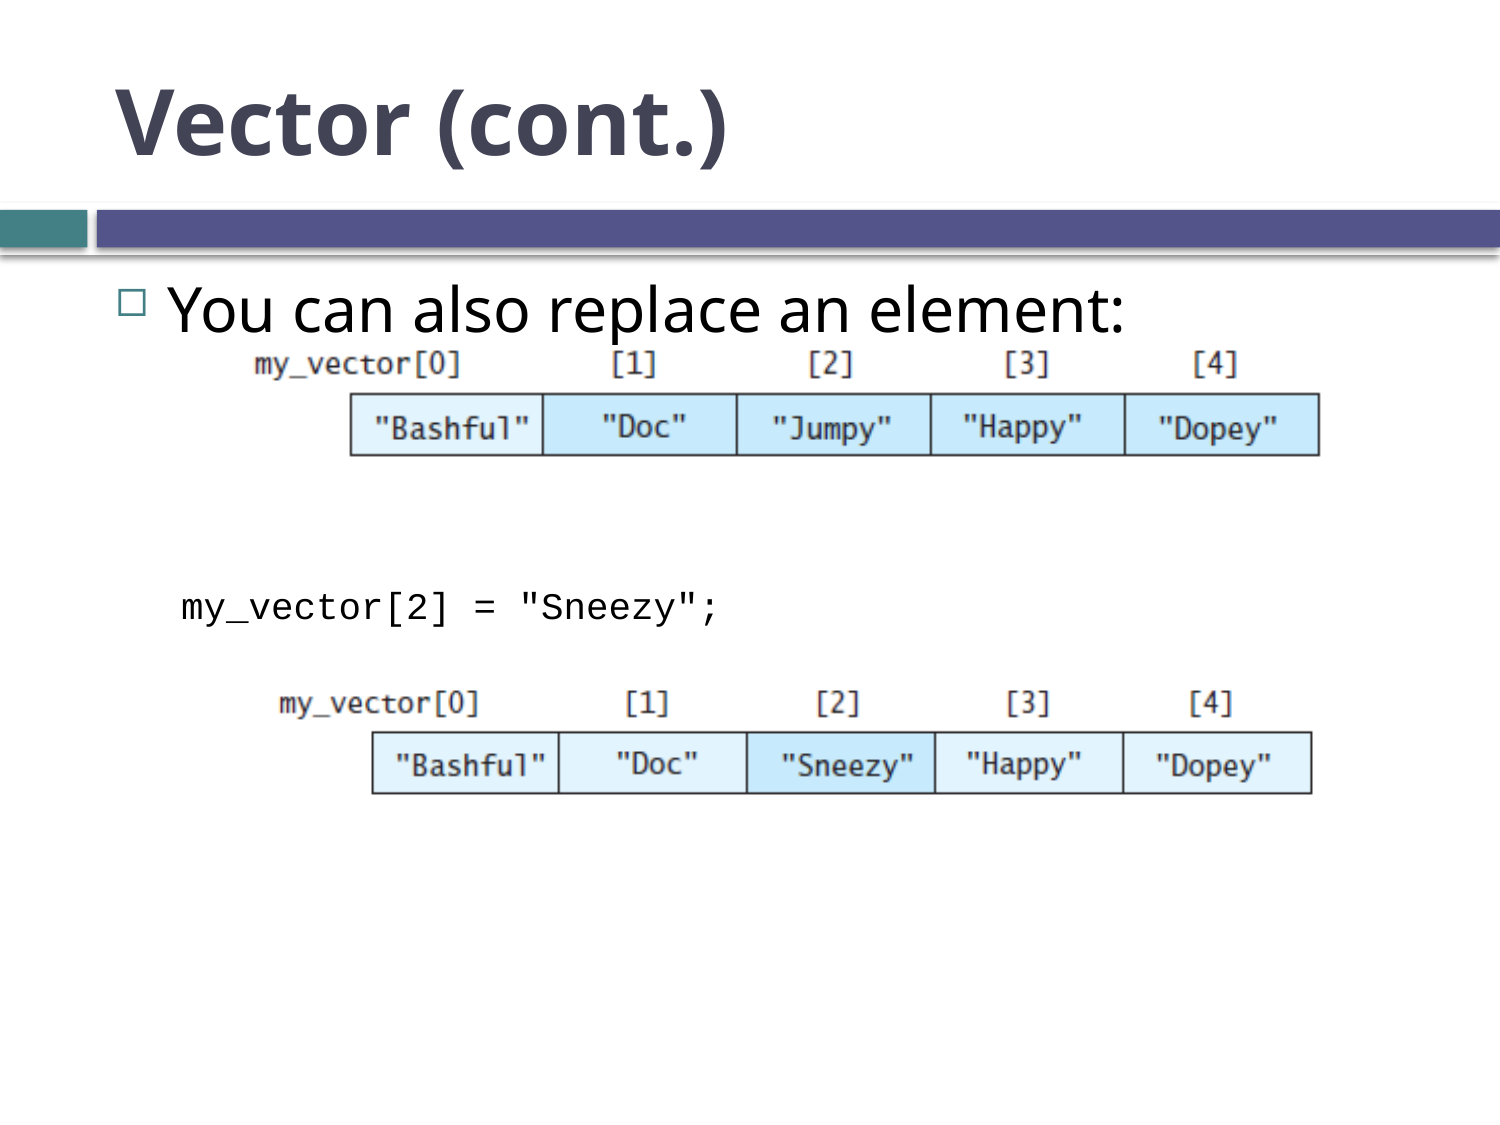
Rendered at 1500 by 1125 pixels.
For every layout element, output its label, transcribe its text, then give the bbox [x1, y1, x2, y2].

picture [274, 680, 1321, 803]
title Vector (cont.) [100, 37, 1439, 201]
list You can also replace an element: my_vector[2] = "Sneezy"; [100, 262, 1439, 1001]
picture [243, 345, 1334, 461]
